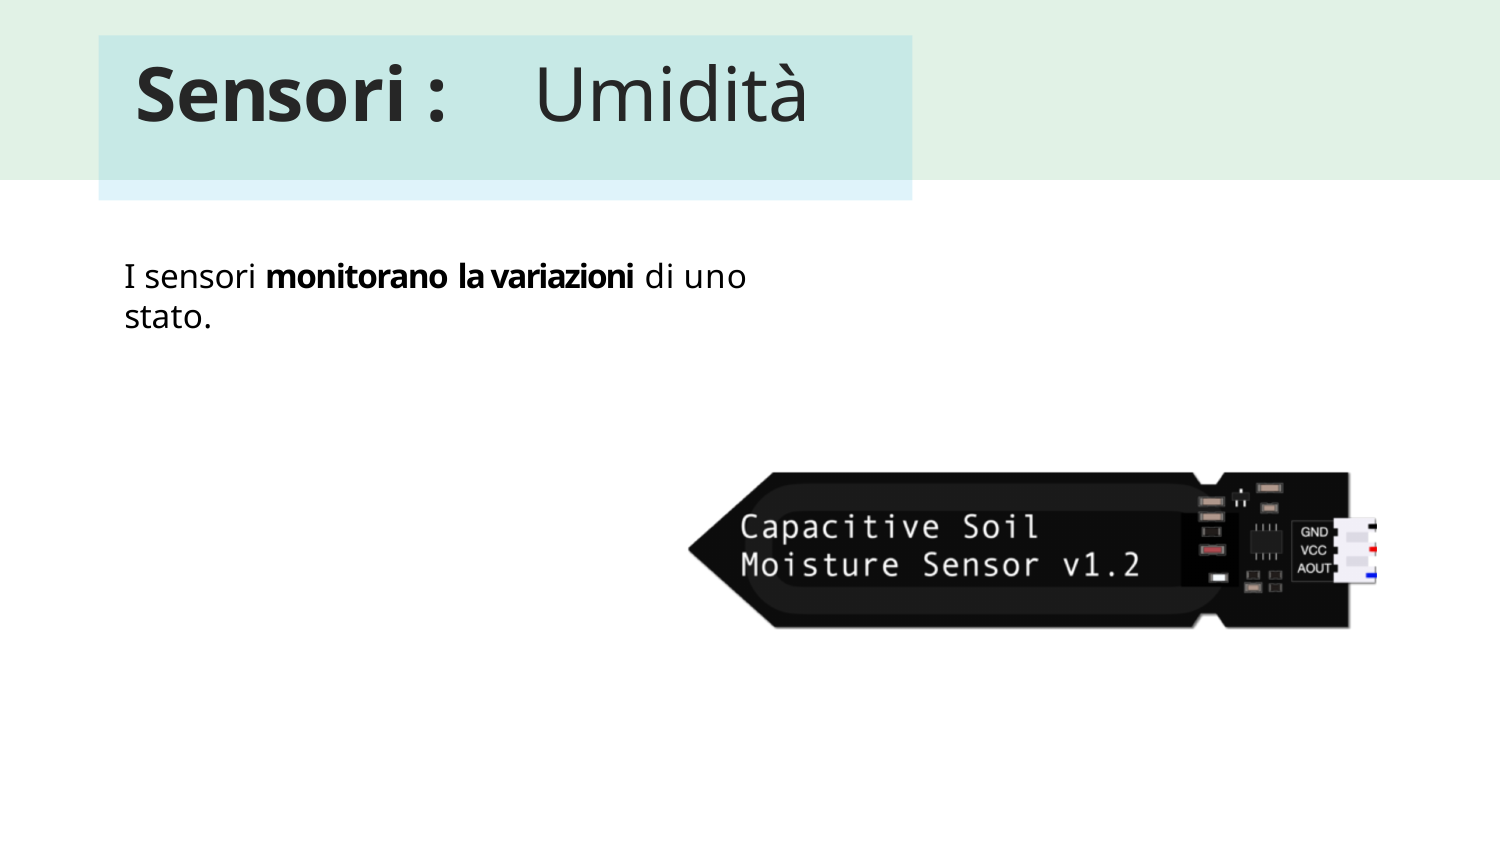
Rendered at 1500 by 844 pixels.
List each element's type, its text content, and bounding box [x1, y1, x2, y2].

text_box I sensori monitorano la variazioni di uno stato. [122, 253, 806, 336]
title Sensori : Umidità [132, 43, 825, 187]
picture [651, 190, 1376, 844]
text_box [98, 35, 913, 201]
